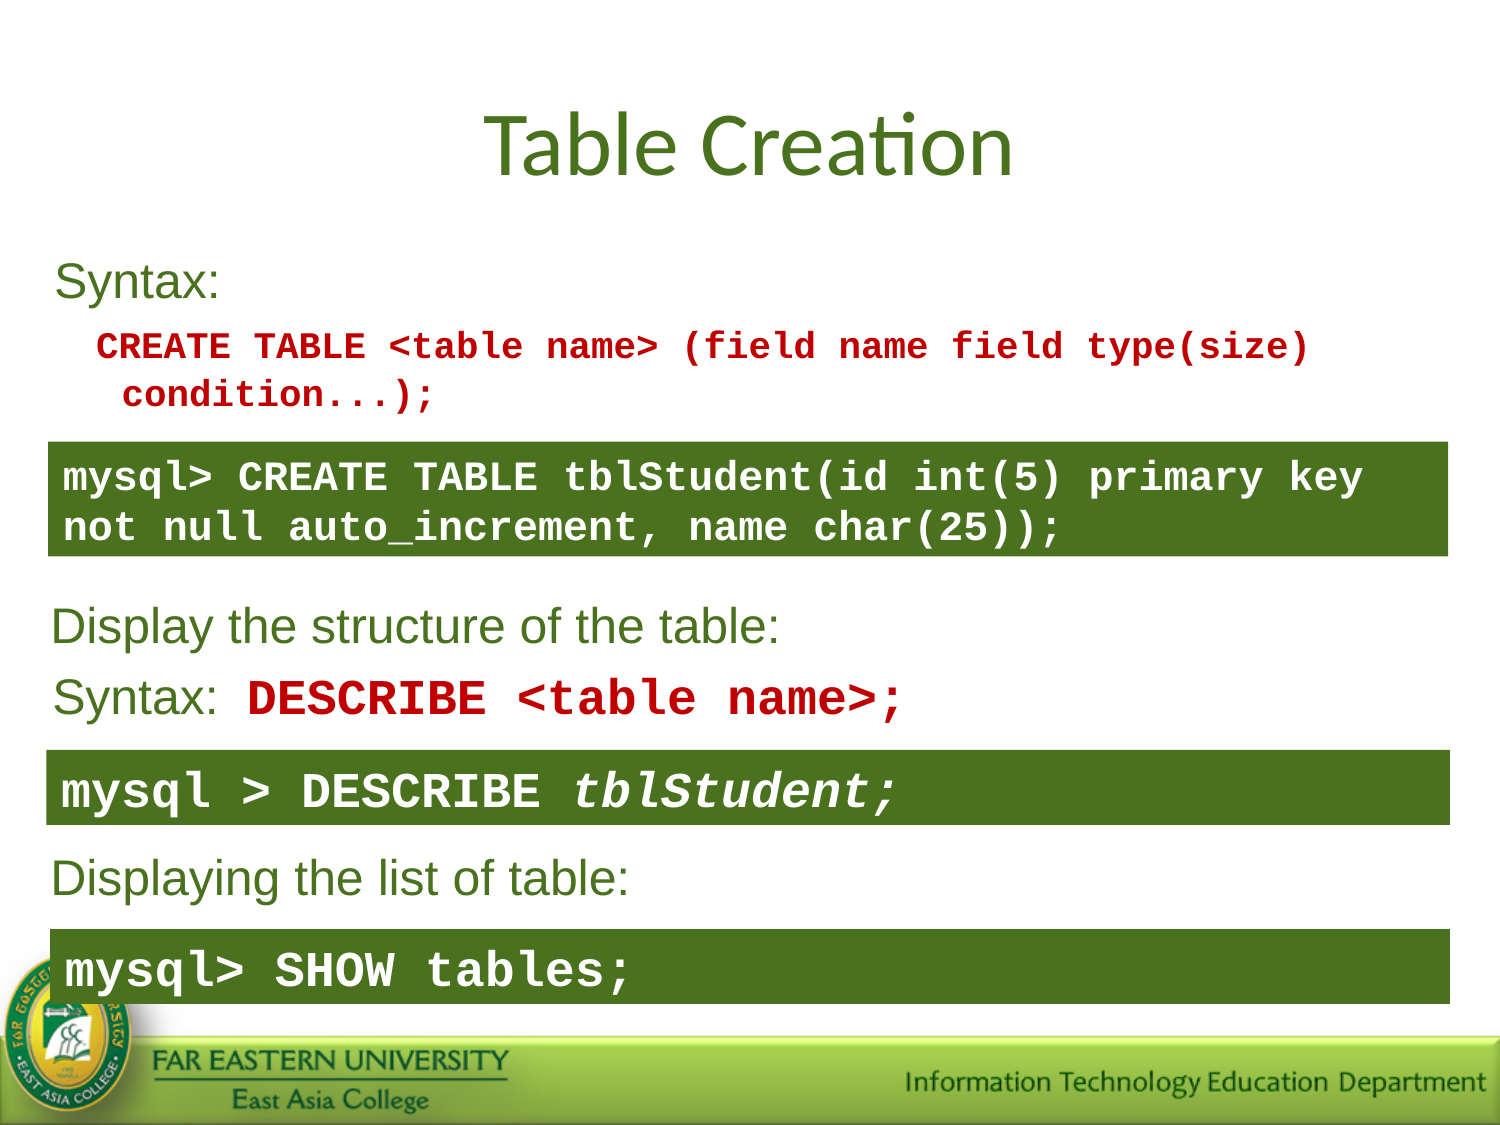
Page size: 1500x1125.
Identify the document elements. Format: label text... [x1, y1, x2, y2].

text_box Display the structure of the table: [35, 586, 900, 662]
title Table Creation [74, 44, 1426, 233]
text_box Displaying the list of table: [35, 838, 900, 914]
text_box mysql> SHOW tables; [50, 929, 1450, 1004]
picture [0, 951, 1500, 1125]
text_box Syntax: CREATE TABLE <table name> (field name field type(size) condition...); [39, 241, 1440, 421]
text_box Syntax: DESCRIBE <table name>; [37, 656, 1450, 732]
text_box mysql> CREATE TABLE tblStudent(id int(5) primary key not null auto_increment, name char(25)); [48, 441, 1449, 557]
text_box mysql > DESCRIBE tblStudent; [46, 749, 1450, 825]
